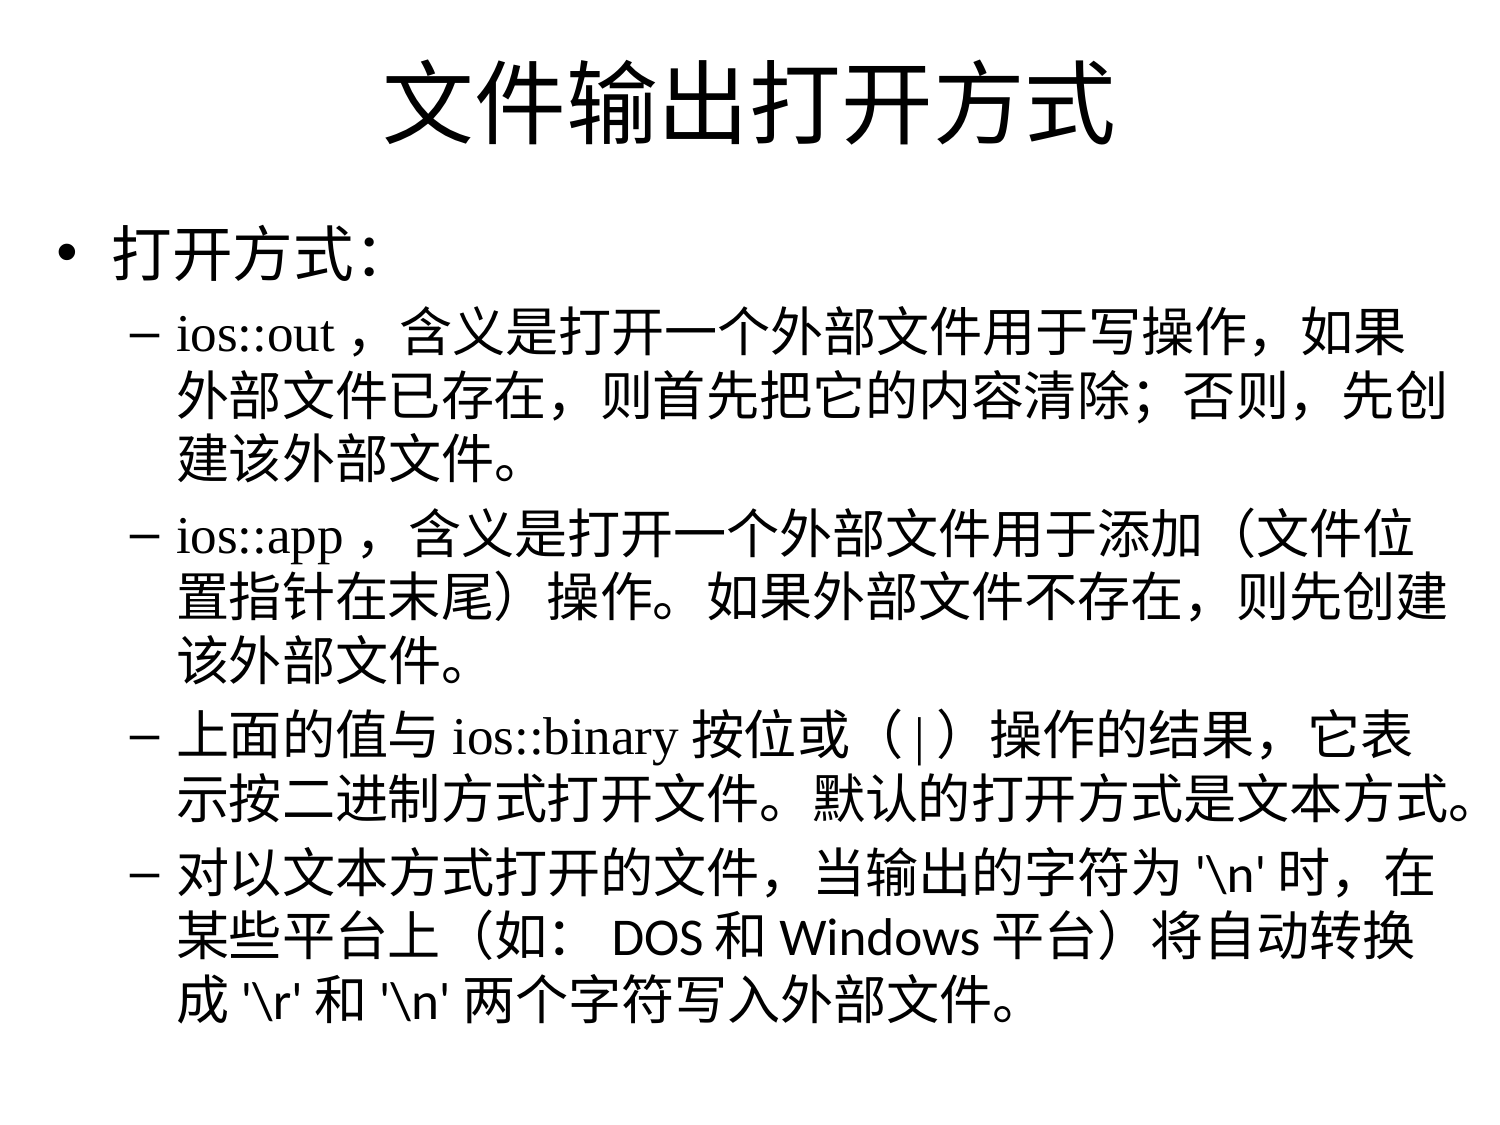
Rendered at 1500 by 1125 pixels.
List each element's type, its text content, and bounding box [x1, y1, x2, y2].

list 打开方式： ios::out，含义是打开一个外部文件用于写操作，如果外部文件已存在，则首先把它的内容清除；否则，先创建该外部文件。 ios::app，含义是打开一个外部文件用于添加（文件位置指针在末尾）操作。如果外部文件不存在，则先创建该外部文件。 上面的值与ios::binary按位或（|）操作的结果，它表示按二进制方式打开文件。默认的打开方式是文本方式。 对以文本方式打开的文件，当输出的字符为'\n'时，在某些平台上（如：DOS和Windows平台）将自动转换成'\r'和'\n'两个字符写入外部文件。 [41, 208, 1467, 1106]
title 文件输出打开方式 [75, 7, 1425, 195]
